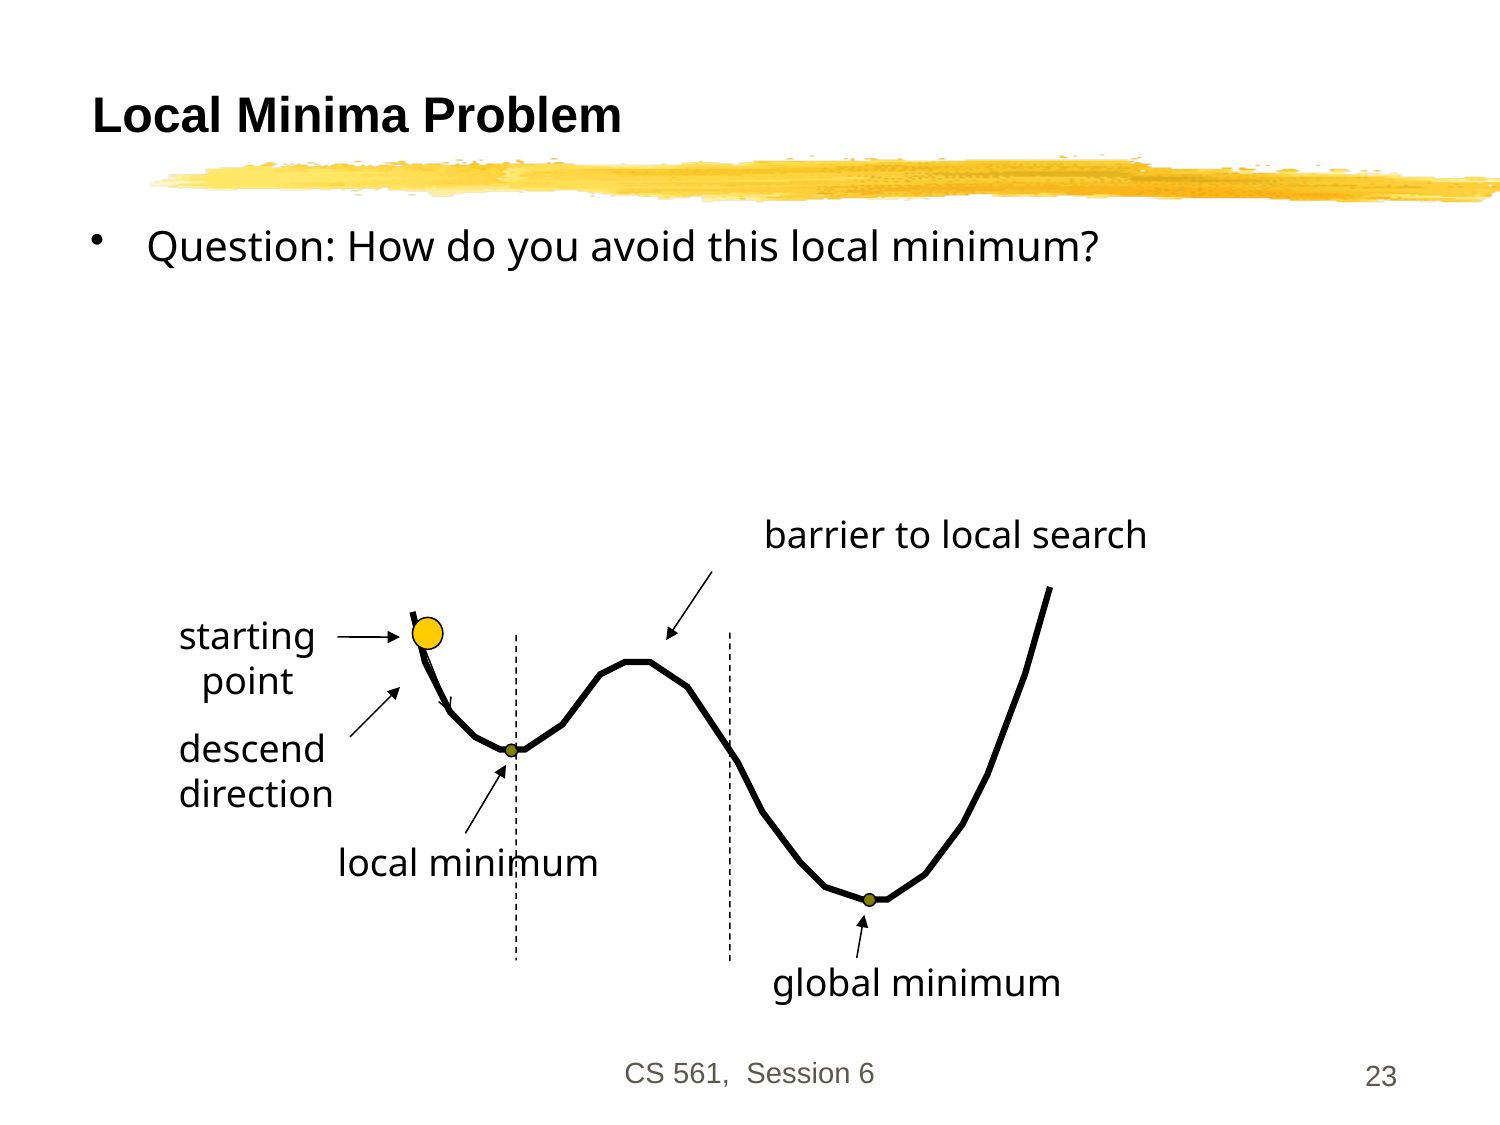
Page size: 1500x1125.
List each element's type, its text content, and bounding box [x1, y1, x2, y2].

text_box starting point [163, 604, 332, 710]
text_box [465, 764, 506, 834]
list Question: How do you avoid this local minimum? [74, 212, 1417, 994]
footer CS 561, Session 6 [512, 1021, 988, 1098]
text_box [863, 893, 876, 907]
text_box [337, 630, 400, 644]
text_box [412, 617, 443, 650]
text_box barrier to local search [749, 503, 1164, 564]
text_box [666, 571, 713, 641]
text_box [350, 686, 400, 738]
title Local Minima Problem [76, 37, 1415, 151]
text_box global minimum [757, 951, 1077, 1011]
text_box [412, 586, 1051, 900]
text_box [856, 914, 869, 959]
text_box [424, 649, 452, 712]
text_box local minimum [322, 831, 615, 892]
slide_number 23 [1099, 1024, 1413, 1101]
text_box [505, 744, 518, 757]
text_box descend direction [163, 717, 350, 822]
picture [150, 149, 1500, 213]
